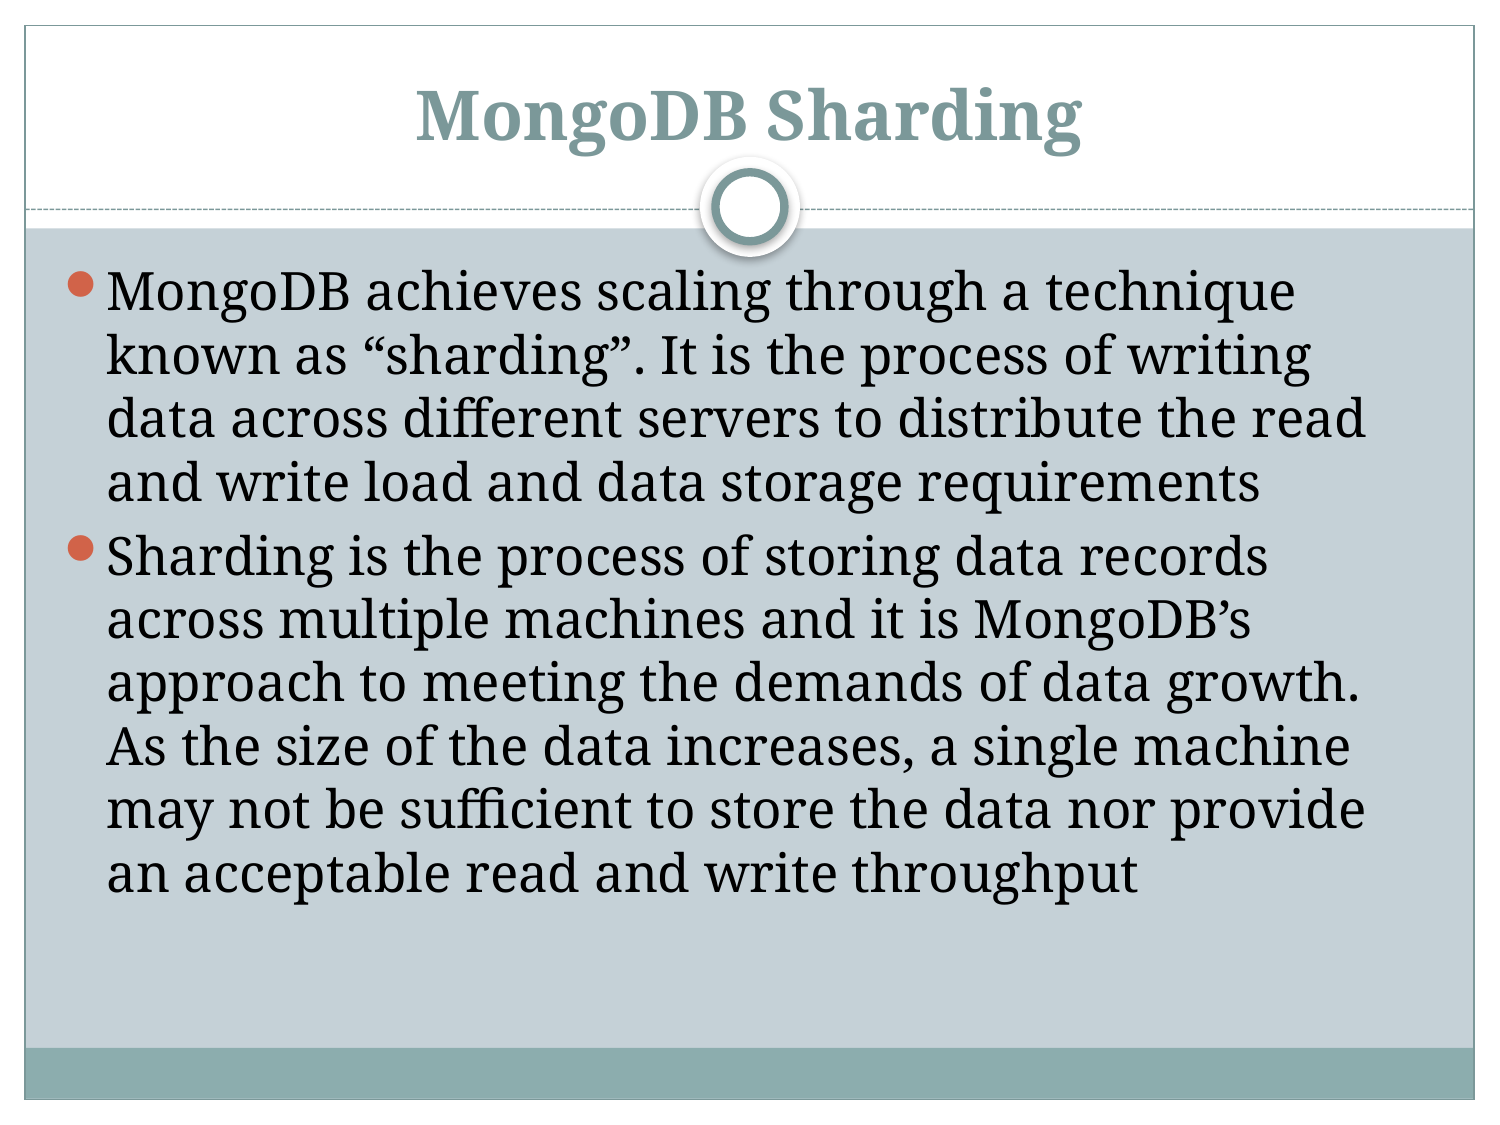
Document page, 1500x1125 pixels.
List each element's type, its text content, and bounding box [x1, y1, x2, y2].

title MongoDB Sharding [49, 37, 1450, 162]
list MongoDB achieves scaling through a technique known as “sharding”. It is the process of writing data across different servers to distribute the read and write load and data storage requirements Sharding is the process of storing data records across multiple machines and it is MongoDB’s approach to meeting the demands of data growth. As the size of the data increases, a single machine may not be sufficient to store the data nor provide an acceptable read and write throughput [49, 250, 1445, 1001]
